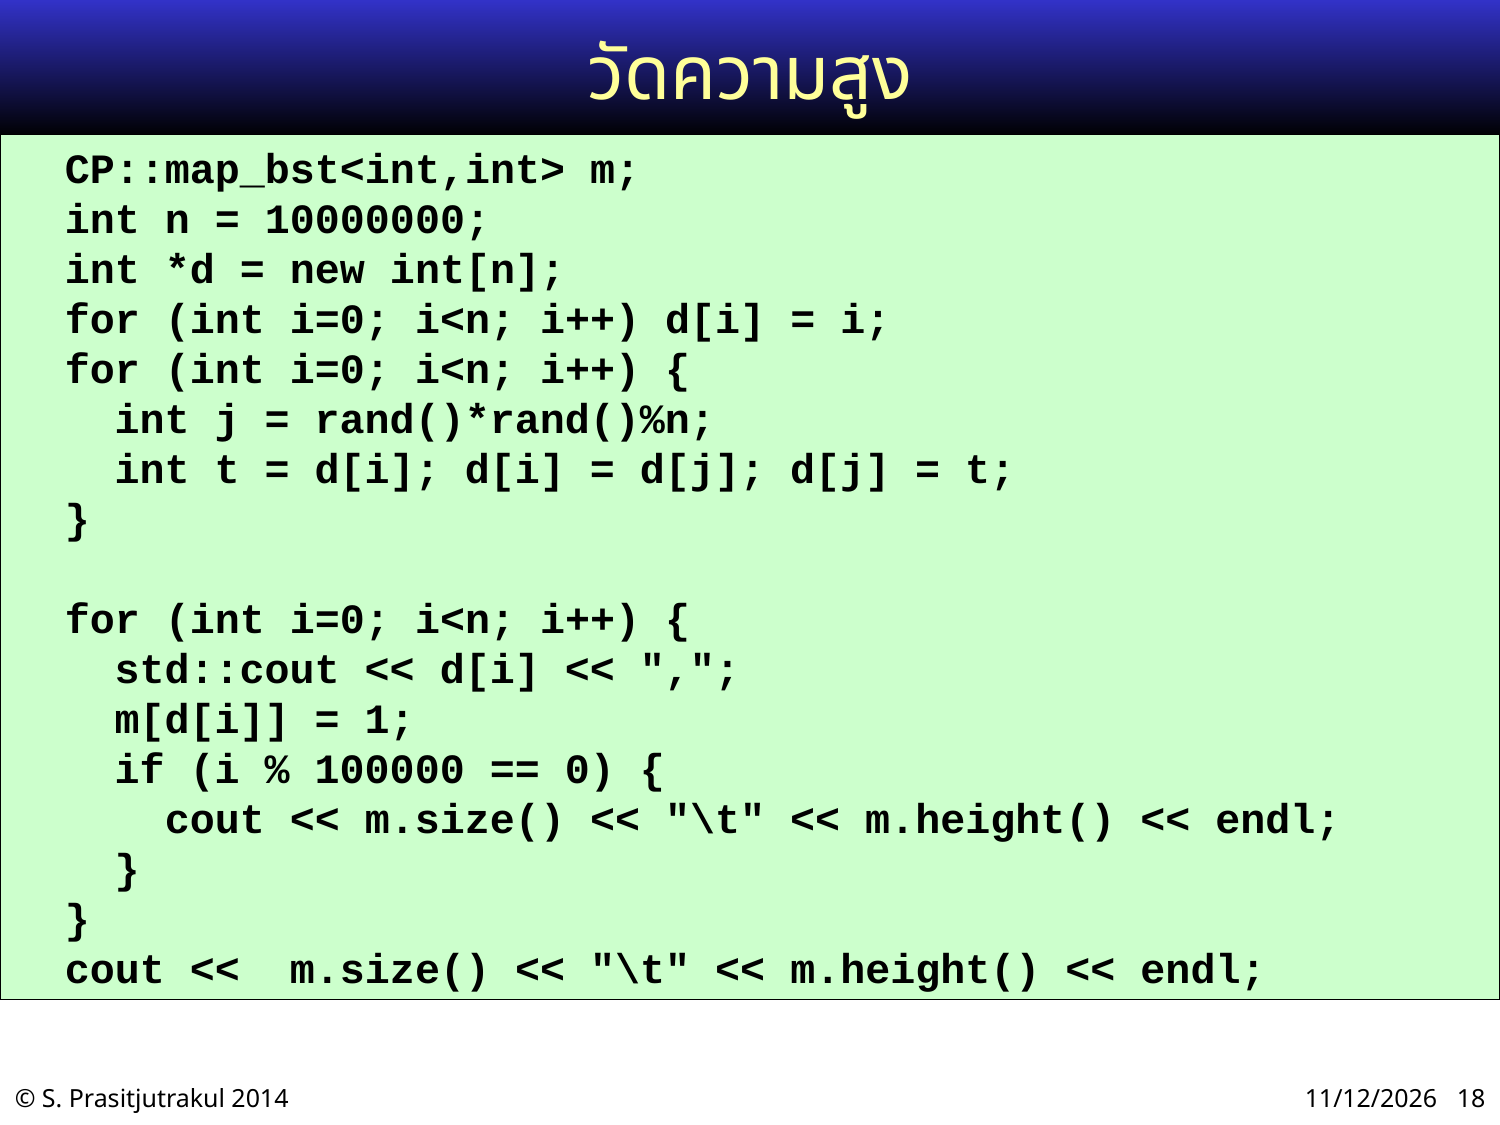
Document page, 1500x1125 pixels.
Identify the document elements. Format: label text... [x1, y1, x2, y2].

text_box CP::map_bst<int,int> m; int n = 10000000; int *d = new int[n]; for (int i=0; i<n; i++) d[i] = i; for (int i=0; i<n; i++) { int j = rand()*rand()%n; int t = d[i]; d[i] = d[j]; d[j] = t; } for (int i=0; i<n; i++) { std::cout << d[i] << ","; m[d[i]] = 1; if (i % 100000 == 0) { cout << m.size() << "\t" << m.height() << endl; } } cout << m.size() << "\t" << m.height() << endl; [0, 134, 1500, 1000]
title วัดความสูง [112, 6, 1388, 133]
